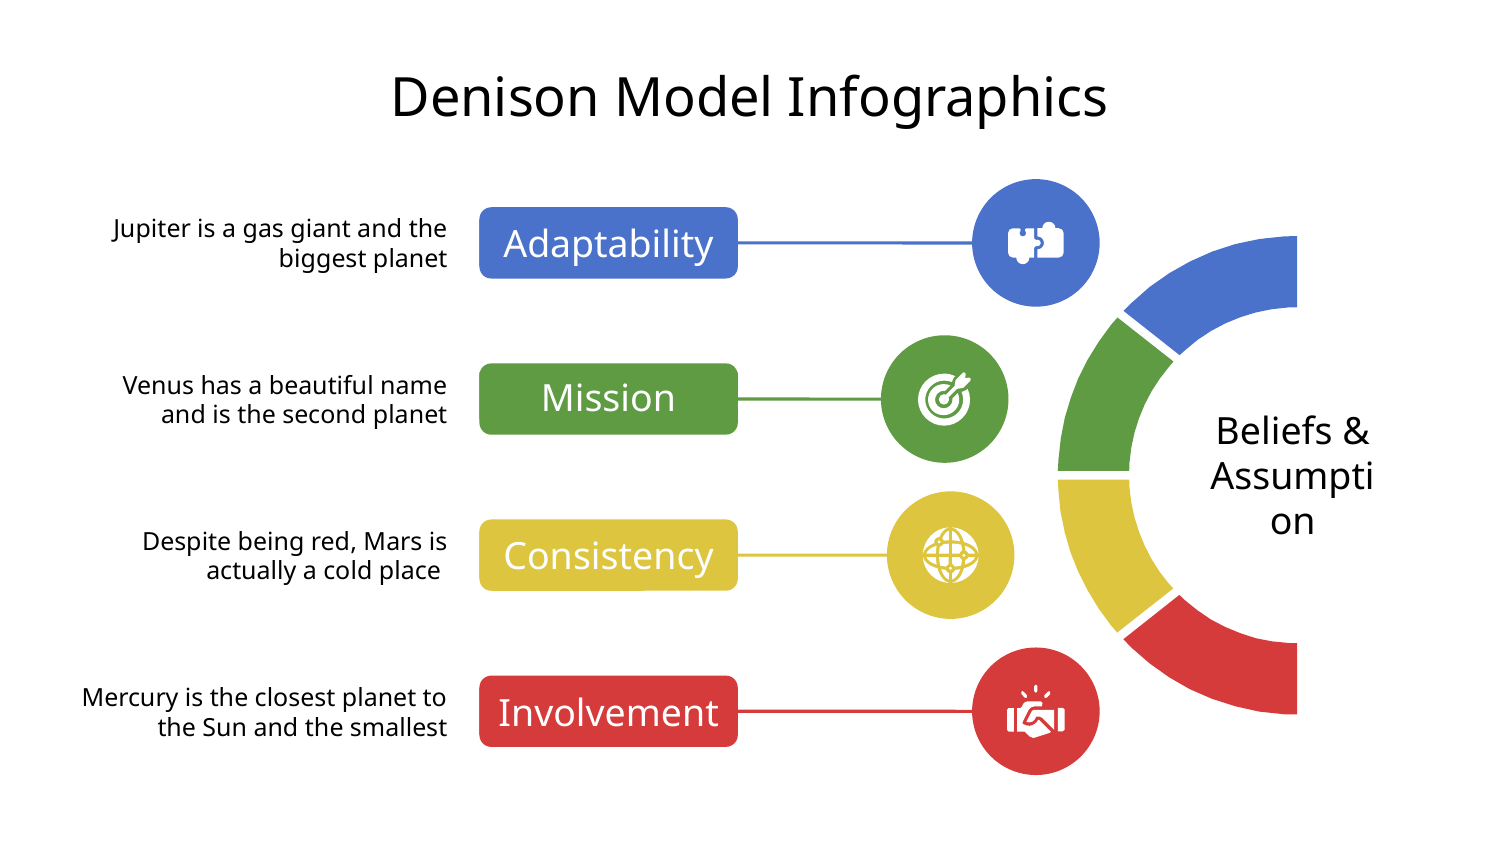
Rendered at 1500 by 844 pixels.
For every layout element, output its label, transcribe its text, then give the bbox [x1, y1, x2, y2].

text_box [479, 735, 738, 747]
text_box [880, 335, 1009, 463]
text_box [917, 372, 972, 426]
text_box Jupiter is a gas giant and the biggest planet [56, 183, 463, 303]
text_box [1007, 221, 1064, 265]
text_box Involvement [479, 687, 738, 735]
text_box [479, 267, 738, 279]
text_box [479, 363, 738, 372]
text_box [1057, 317, 1174, 471]
text_box Consistency [479, 531, 738, 579]
text_box [886, 491, 1015, 619]
text_box [479, 579, 738, 591]
text_box [1123, 594, 1298, 715]
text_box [1006, 684, 1065, 739]
text_box [479, 519, 738, 531]
text_box [479, 675, 738, 687]
title Denison Model Infographics [75, 67, 1425, 124]
text_box [479, 420, 738, 435]
text_box Beliefs & Assumption [1142, 323, 1444, 625]
text_box [1057, 479, 1174, 633]
text_box Mercury is the closest planet to the Sun and the smallest [56, 651, 463, 771]
text_box Mission [479, 372, 738, 420]
text_box Adaptability [479, 219, 738, 267]
text_box Venus has a beautiful name and is the second planet [56, 339, 463, 459]
text_box [972, 179, 1100, 307]
text_box [479, 207, 738, 219]
text_box Despite being red, Mars is actually a cold place [56, 495, 463, 615]
text_box [972, 647, 1100, 776]
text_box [922, 527, 979, 584]
text_box [1123, 236, 1298, 356]
